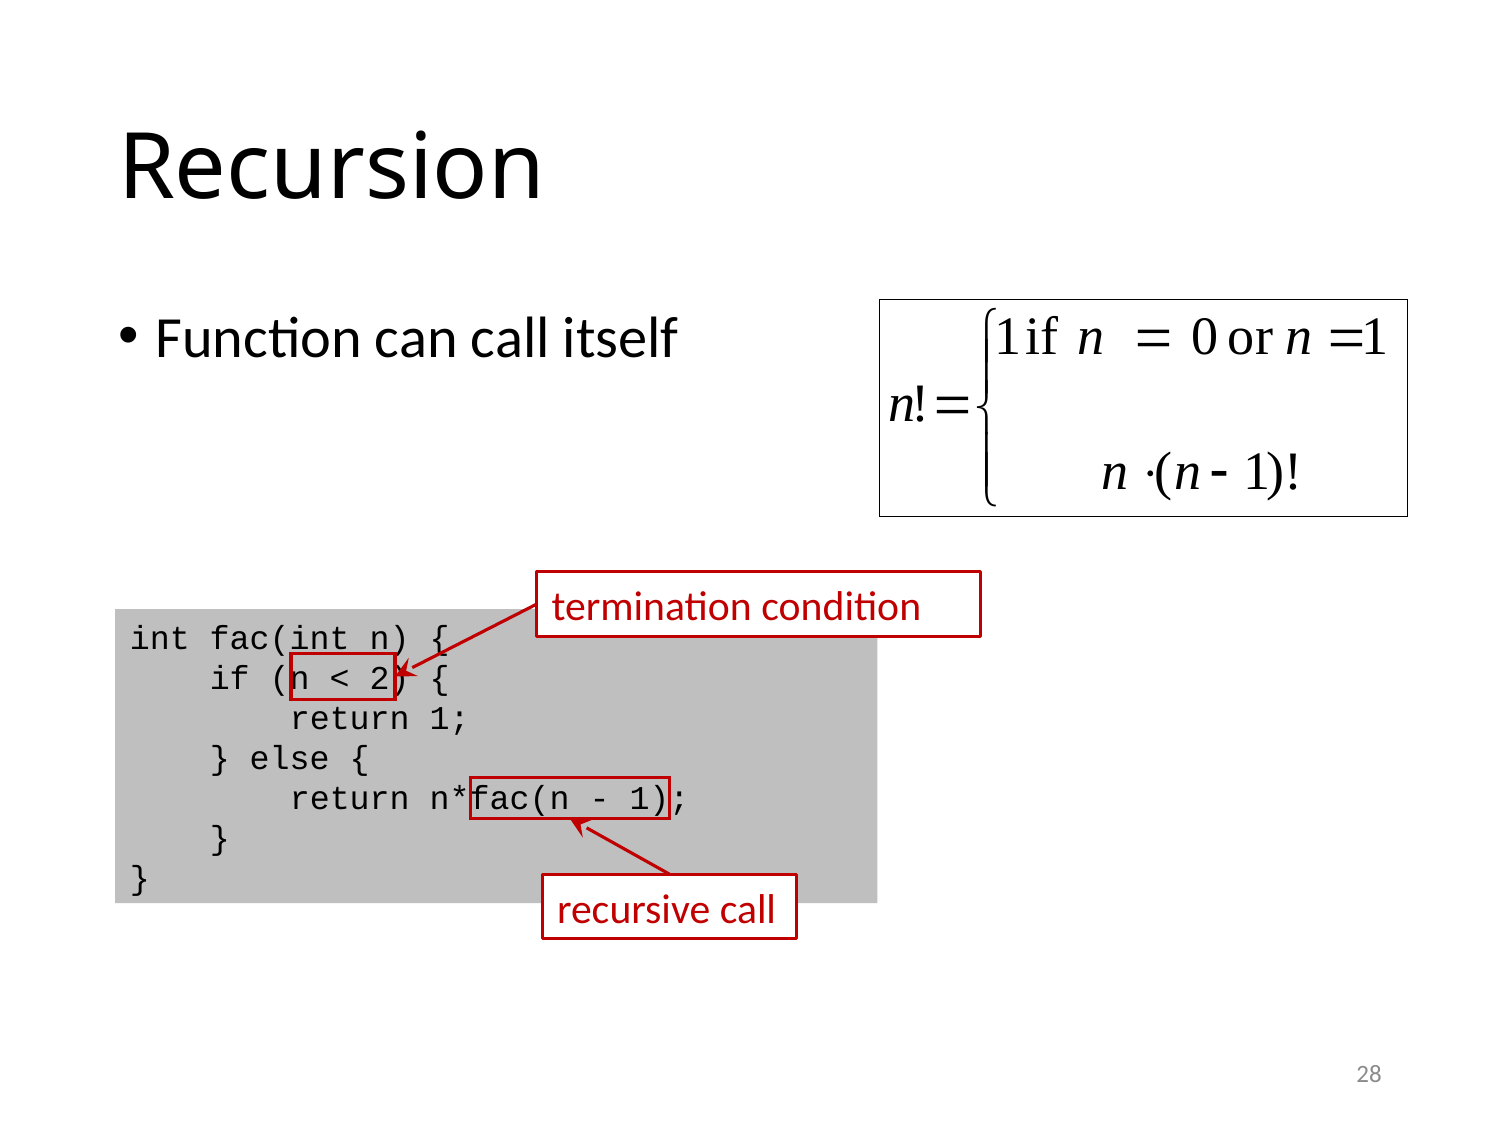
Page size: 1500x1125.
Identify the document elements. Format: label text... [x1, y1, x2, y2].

list Function can call itself [103, 299, 1397, 1014]
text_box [470, 777, 797, 940]
slide_number 28 [1059, 1042, 1397, 1103]
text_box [290, 571, 981, 700]
text_box int fac(int n) { if (n < 2) { return 1; } else { return n*fac(n - 1); } } [115, 609, 878, 904]
title Recursion [103, 59, 1397, 278]
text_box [879, 299, 1408, 517]
